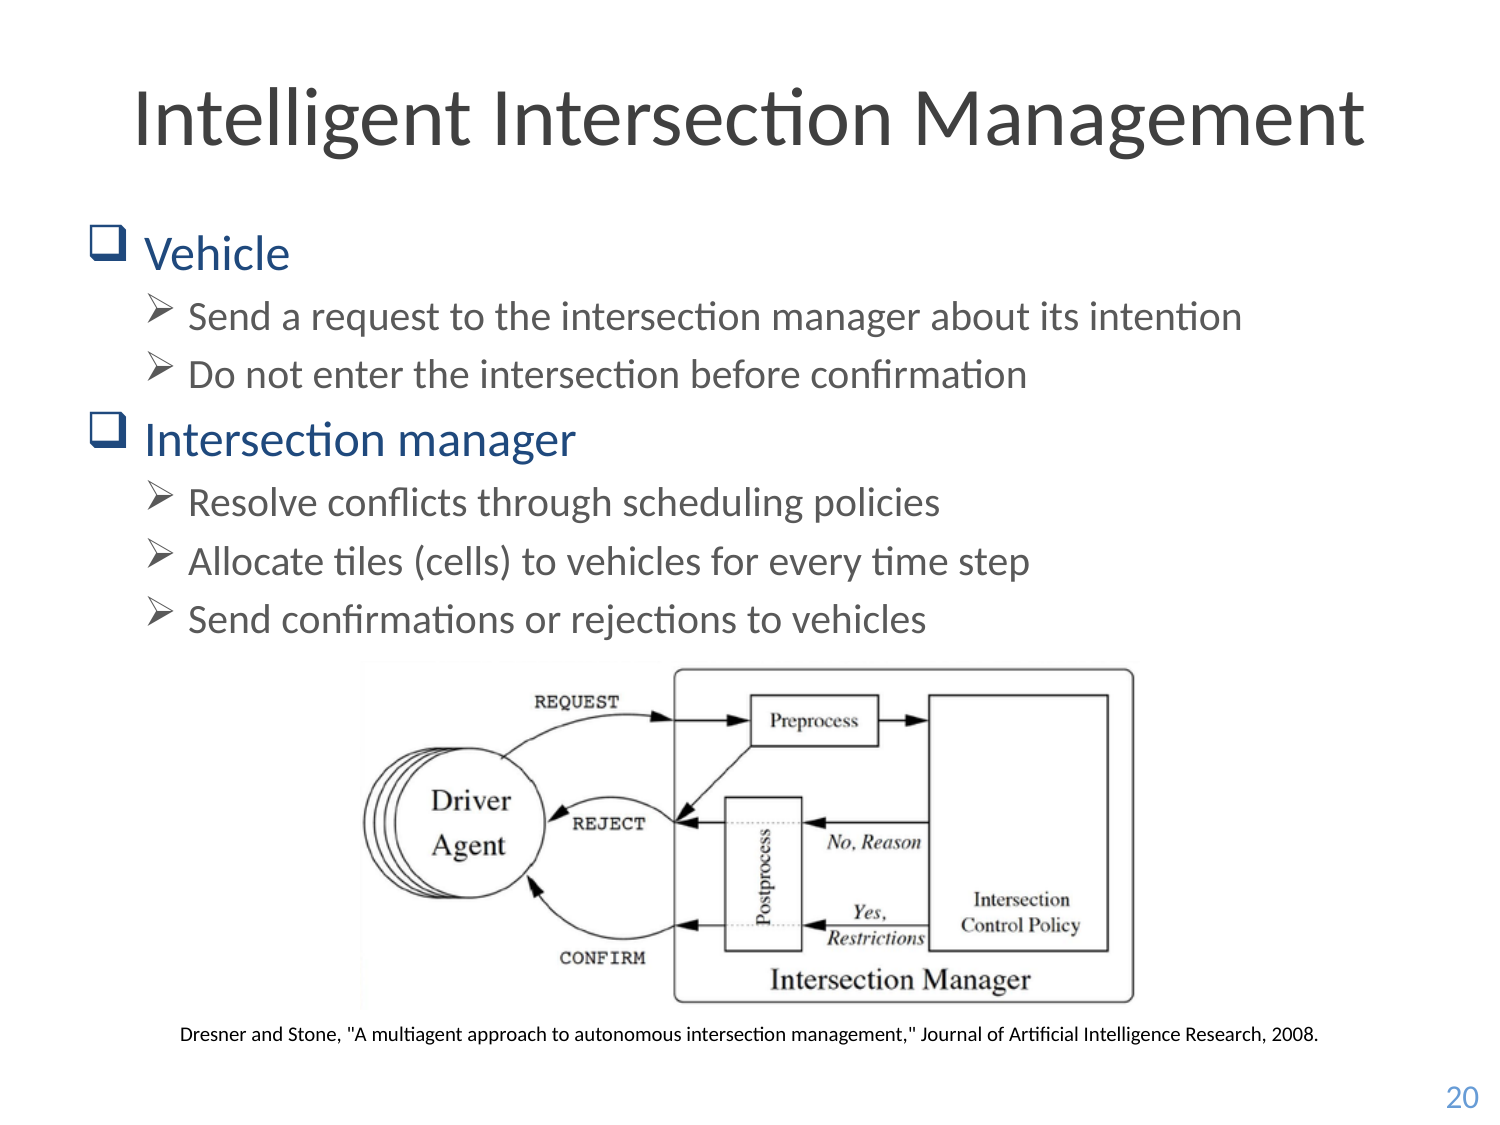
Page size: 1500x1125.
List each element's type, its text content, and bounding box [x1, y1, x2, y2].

picture [359, 661, 1140, 1011]
list Vehicle Send a request to the intersection manager about its intention Do not enter the intersection before confirmation Intersection manager Resolve conflicts through scheduling policies Allocate tiles (cells) to vehicles for every time step Send confirmations or rejections to vehicles [70, 212, 1430, 1063]
text_box Dresner and Stone, "A multiagent approach to autonomous intersection management," Journal of Artificial Intelligence Research, 2008. [157, 1014, 1343, 1053]
slide_number 20 [1425, 1065, 1500, 1125]
title Intelligent Intersection Management [70, 41, 1430, 184]
